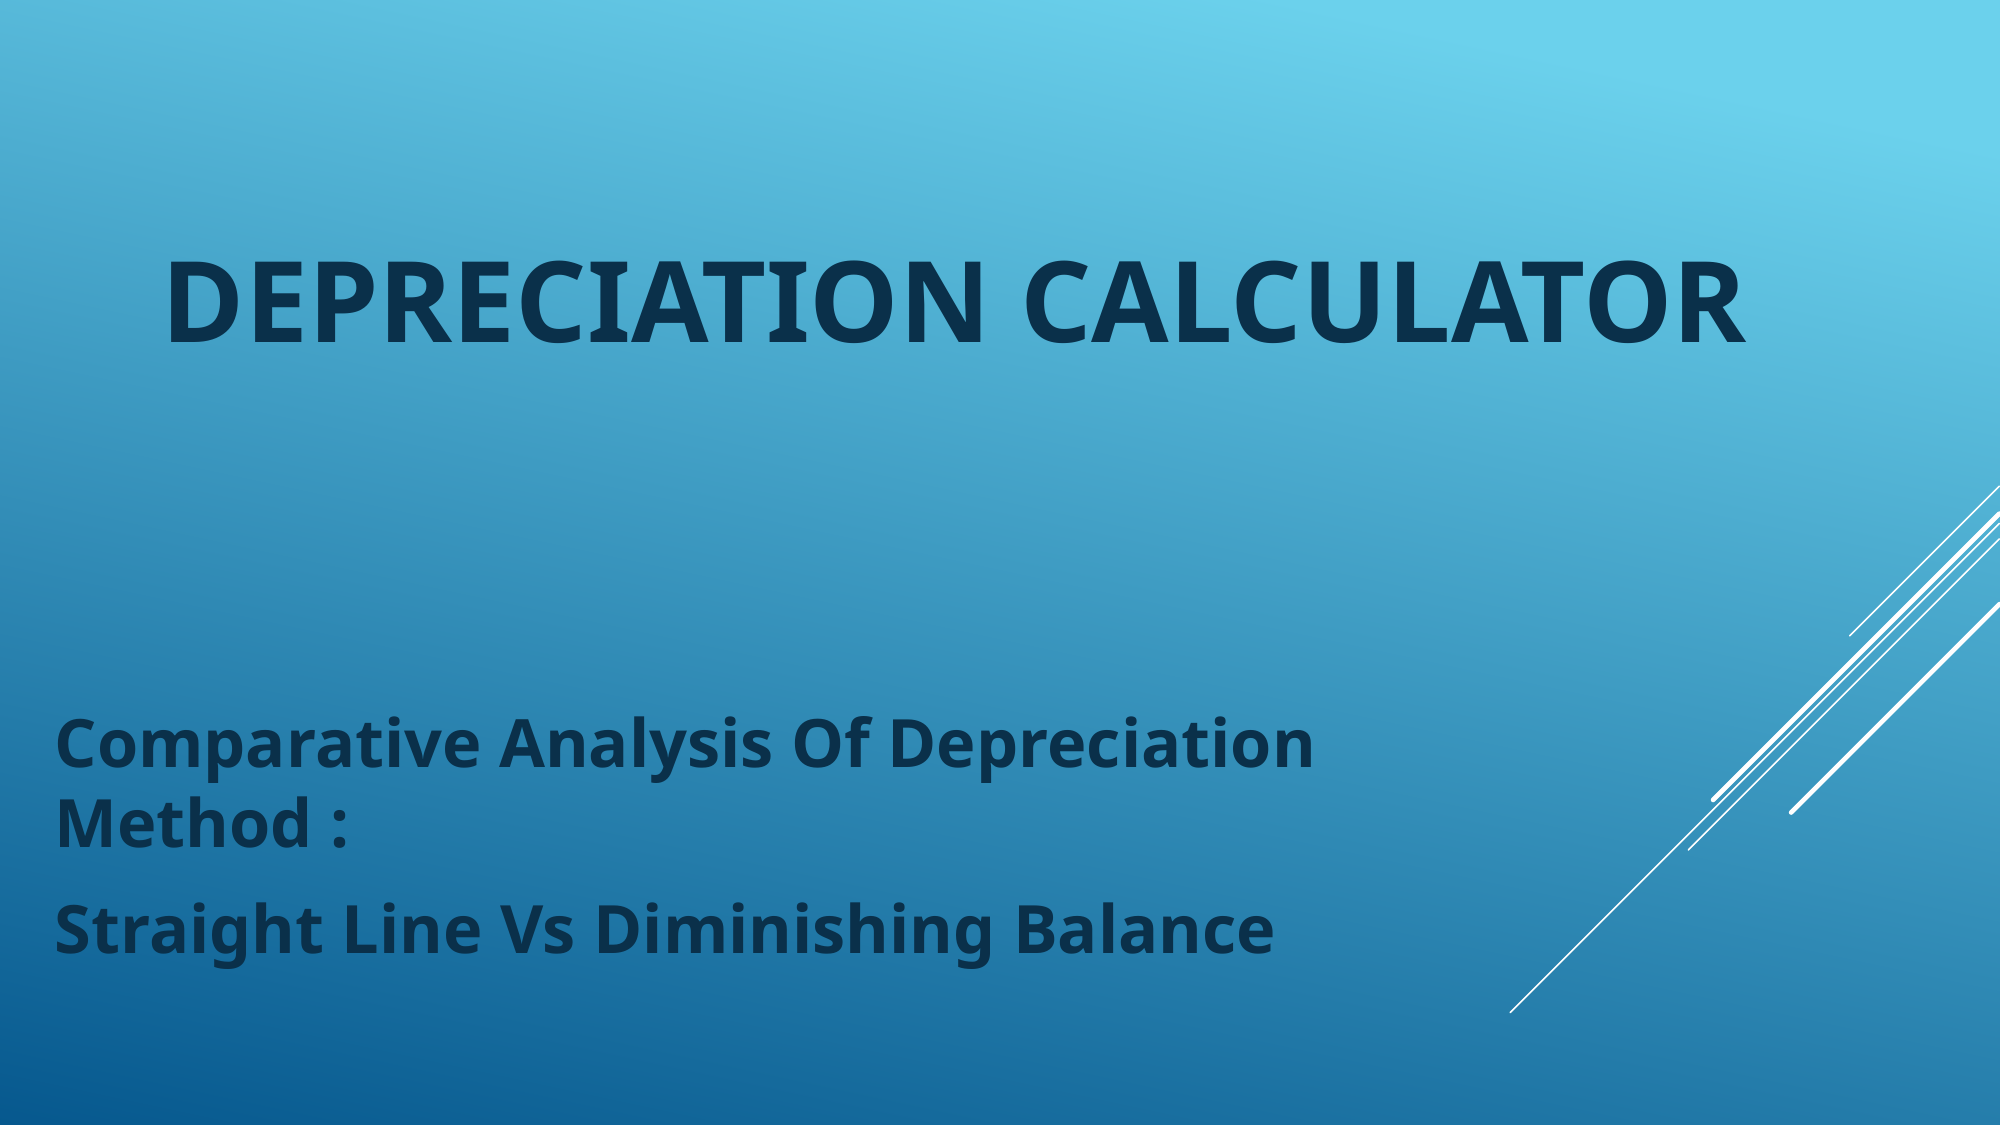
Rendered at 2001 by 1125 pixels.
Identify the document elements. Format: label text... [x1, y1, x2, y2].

list Comparative Analysis Of Depreciation Method : Straight Line Vs Diminishing Balance [39, 679, 1440, 989]
title Depreciation calculator [129, 72, 1780, 523]
